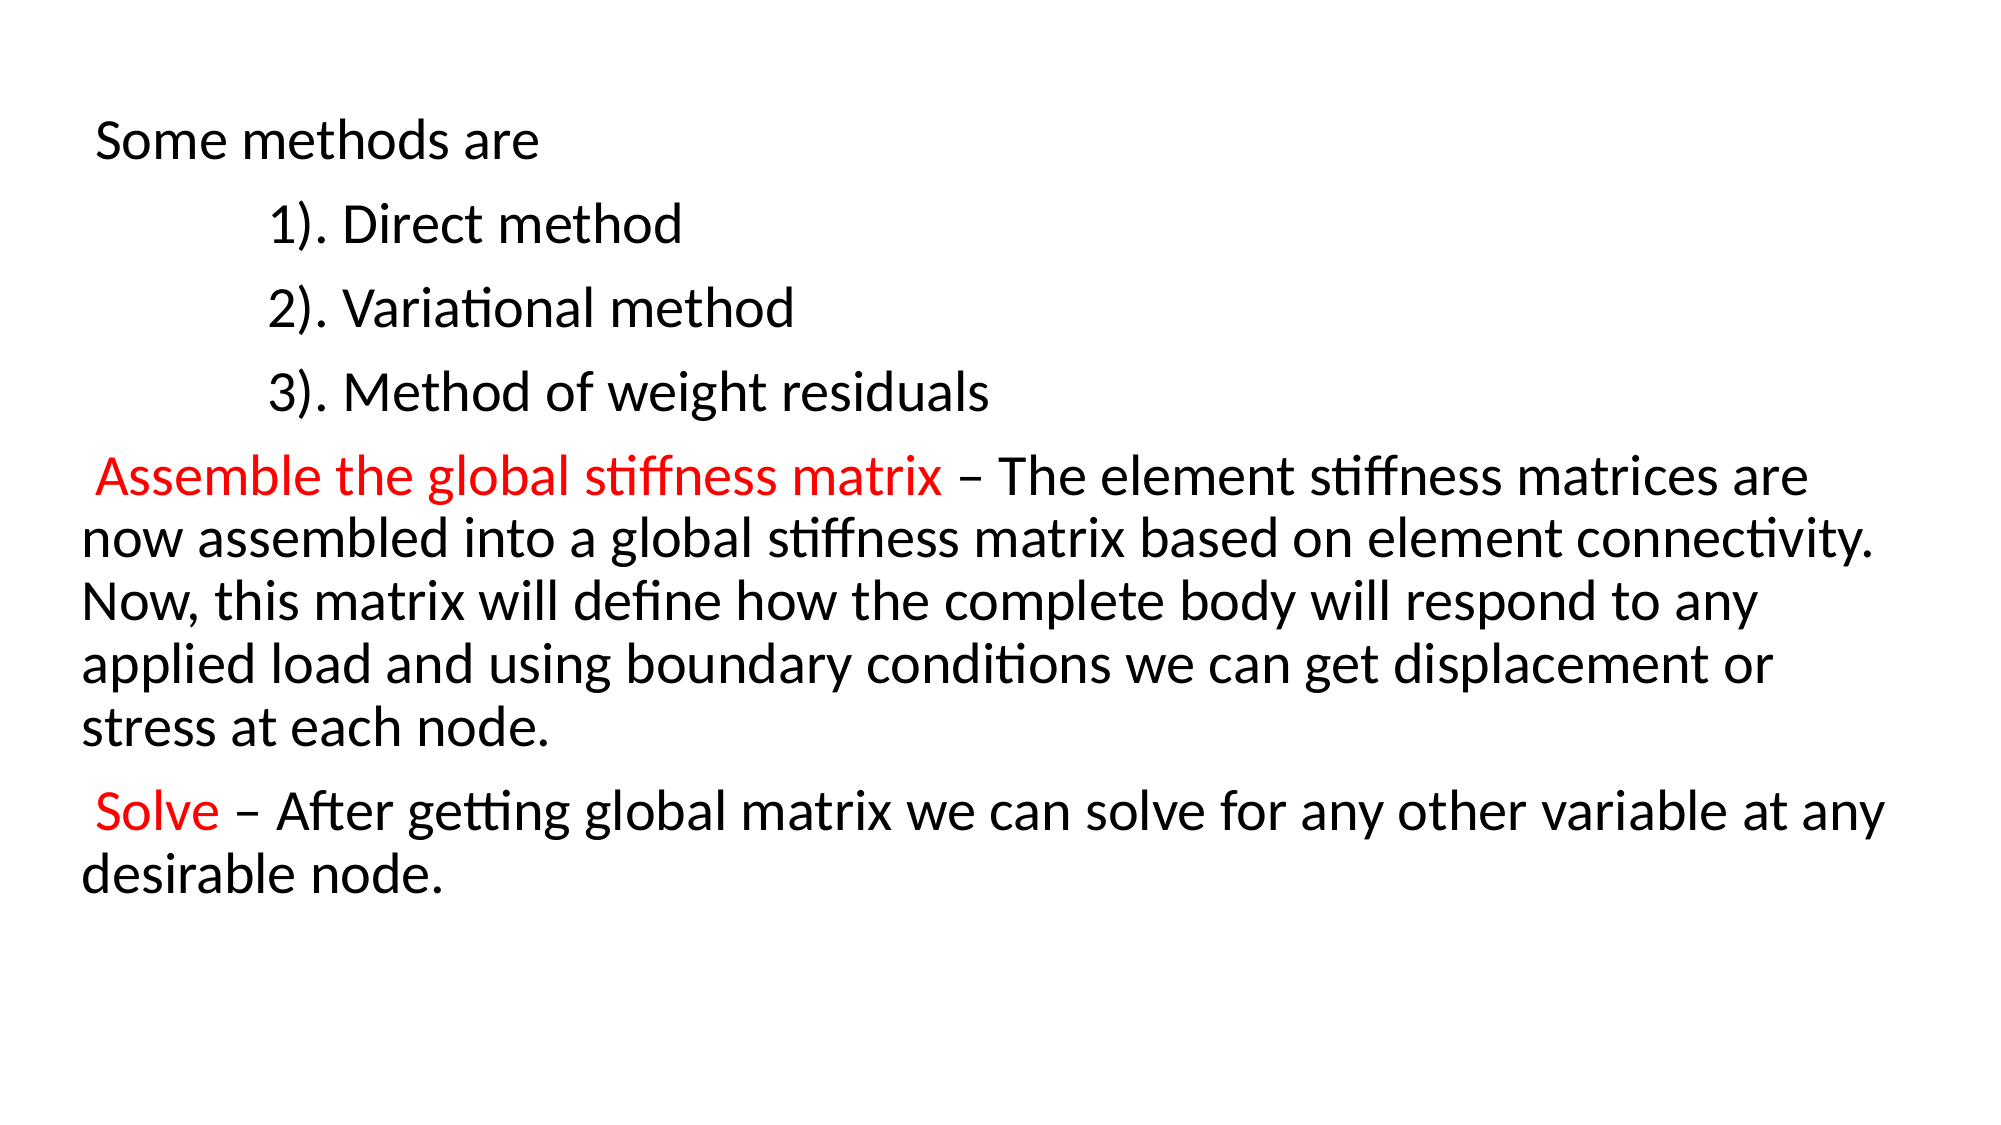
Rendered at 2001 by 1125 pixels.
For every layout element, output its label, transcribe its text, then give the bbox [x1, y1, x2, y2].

list Some methods are 1). Direct method 2). Variational method 3). Method of weight residuals Assemble the global stiffness matrix – The element stiffness matrices are now assembled into a global stiffness matrix based on element connectivity. Now, this matrix will define how the complete body will respond to any applied load and using boundary conditions we can get displacement or stress at each node. Solve – After getting global matrix we can solve for any other variable at any desirable node. [66, 101, 1914, 1014]
